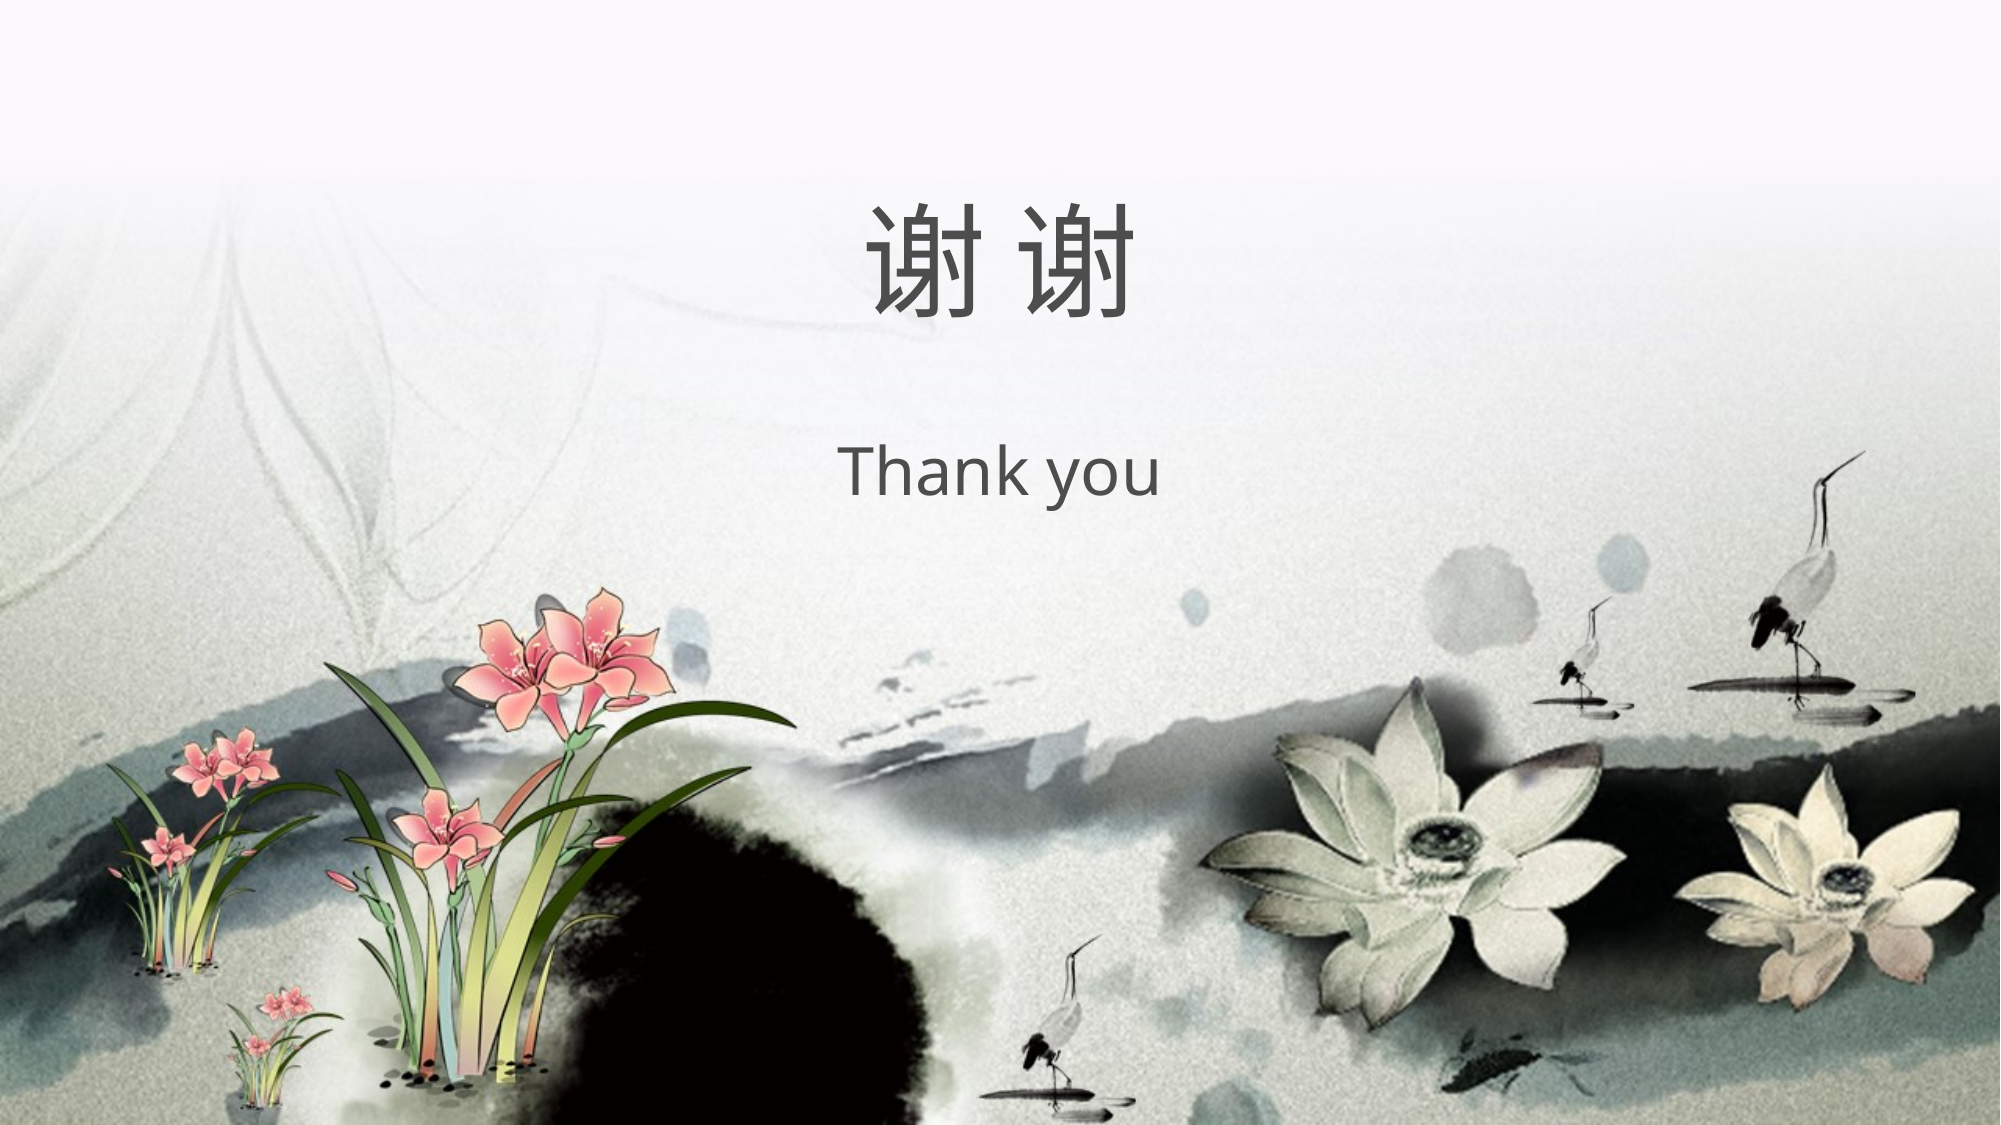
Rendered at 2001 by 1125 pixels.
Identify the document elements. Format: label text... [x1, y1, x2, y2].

picture [0, 0, 2000, 1125]
list Thank you [251, 381, 1749, 524]
title 谢 谢 [130, 56, 1870, 341]
